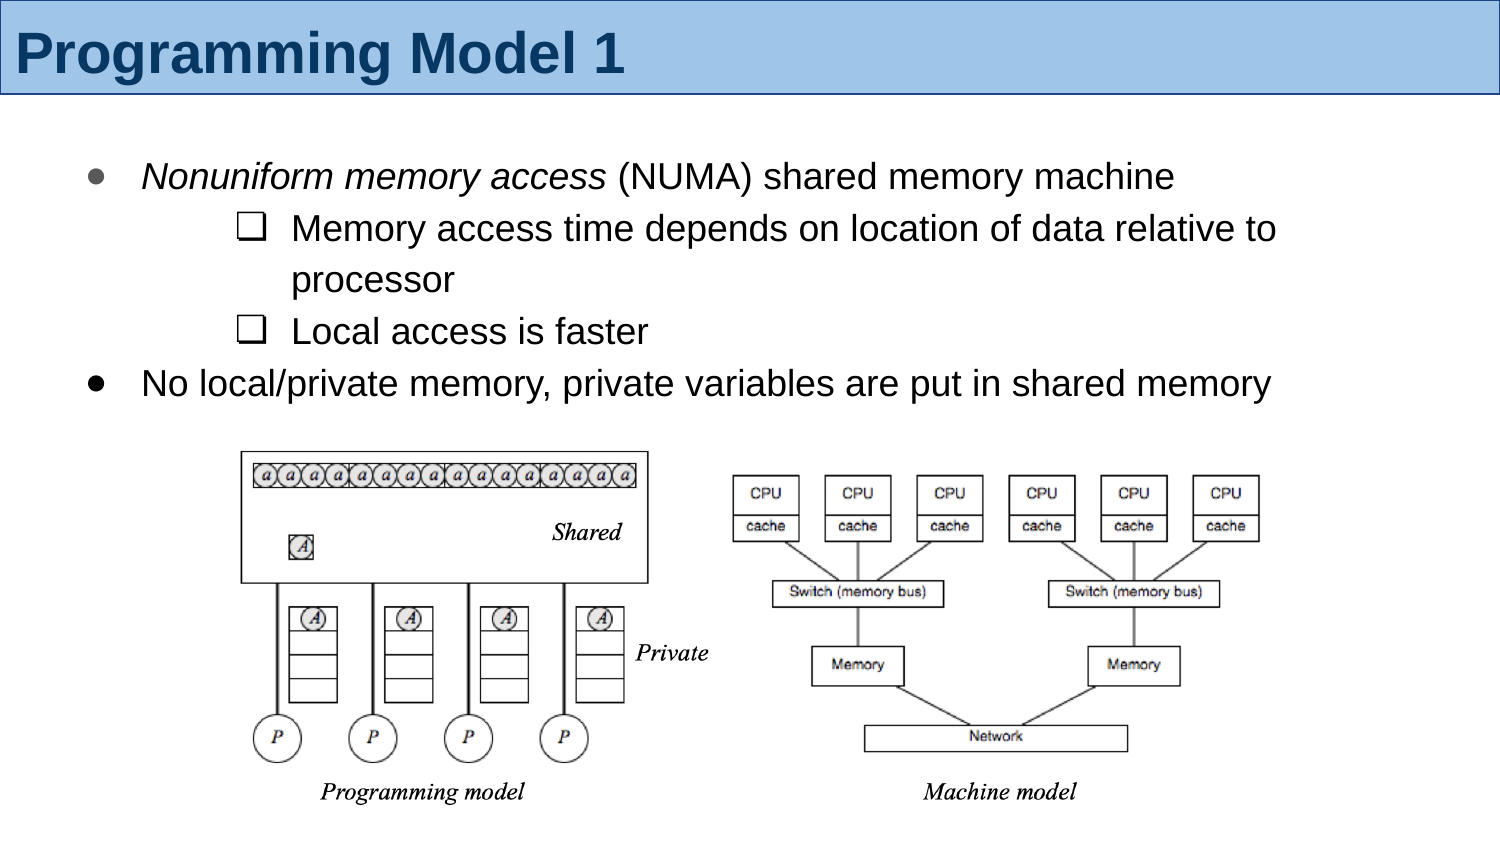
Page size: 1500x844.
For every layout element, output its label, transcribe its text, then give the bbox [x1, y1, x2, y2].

title Programming Model 1 [0, 0, 1500, 94]
picture [227, 439, 1273, 812]
list Nonuniform memory access (NUMA) shared memory machine Memory access time depends on location of data relative to processor Local access is faster No local/private memory, private variables are put in shared memory [51, 130, 1449, 812]
